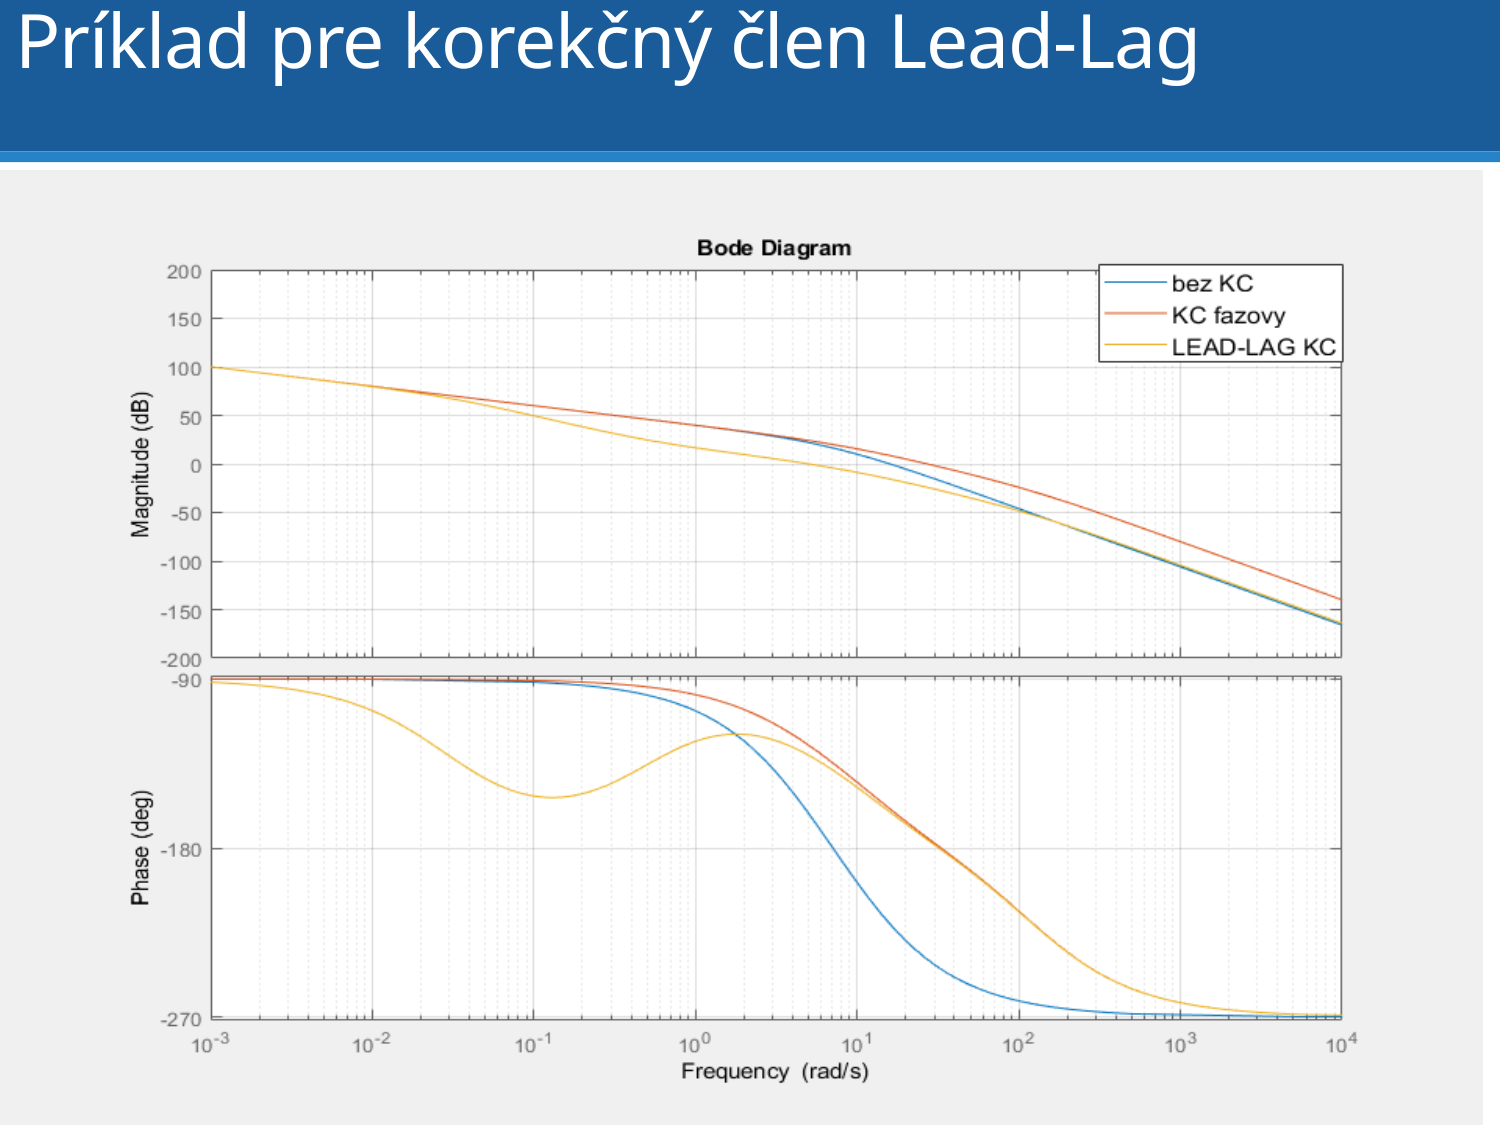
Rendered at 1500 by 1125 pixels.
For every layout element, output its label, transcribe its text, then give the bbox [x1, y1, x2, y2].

picture [0, 170, 1484, 1125]
title Príklad pre korekčný člen Lead-Lag [0, 0, 1334, 146]
